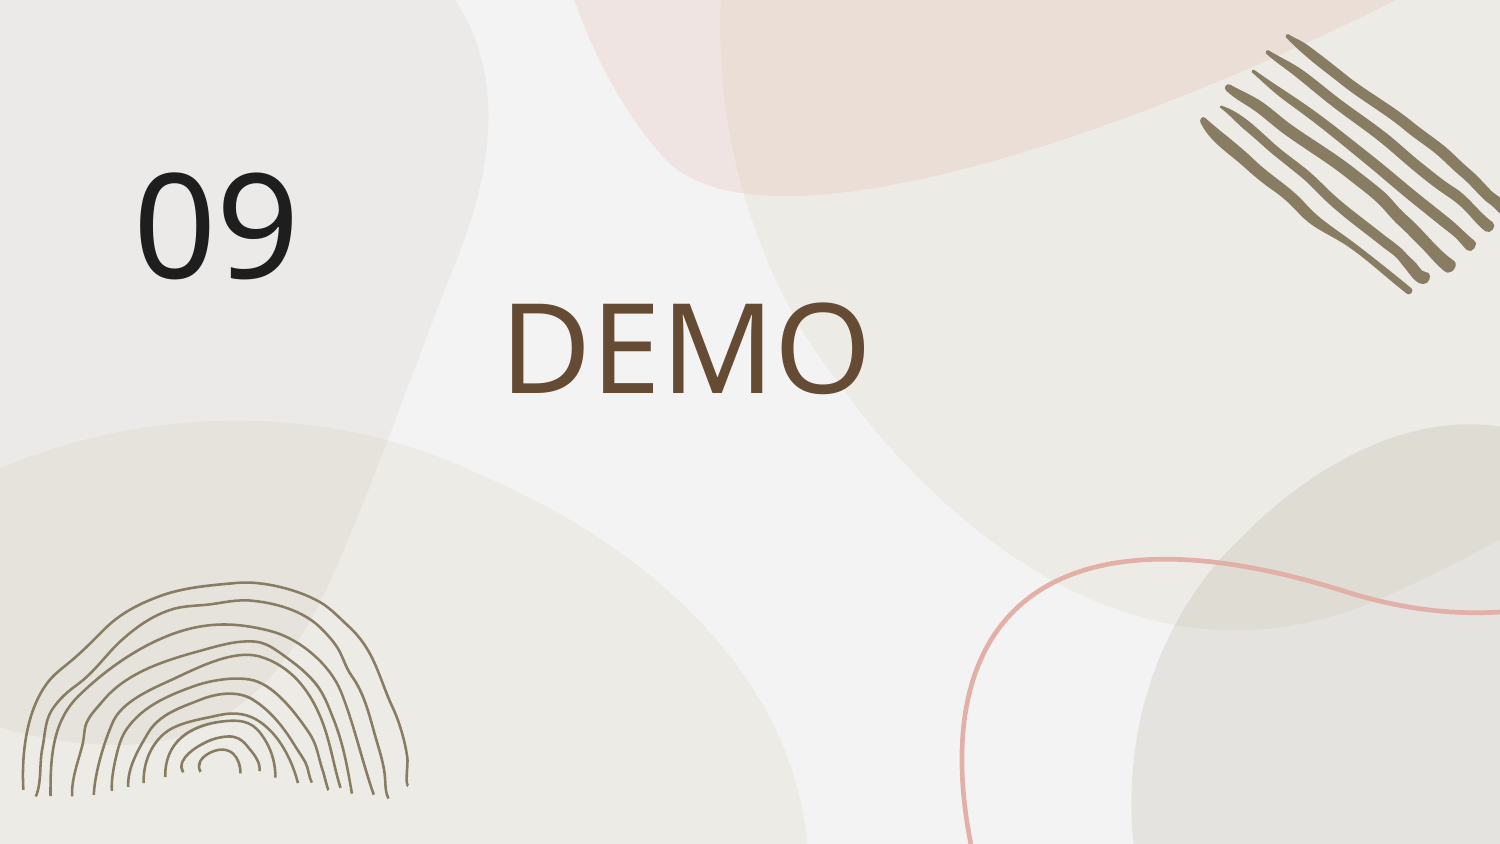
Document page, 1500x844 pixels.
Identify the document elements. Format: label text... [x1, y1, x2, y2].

title 09 [118, 138, 365, 323]
title DEMO [299, 253, 1074, 519]
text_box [1219, 0, 1496, 329]
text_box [4, 472, 421, 844]
